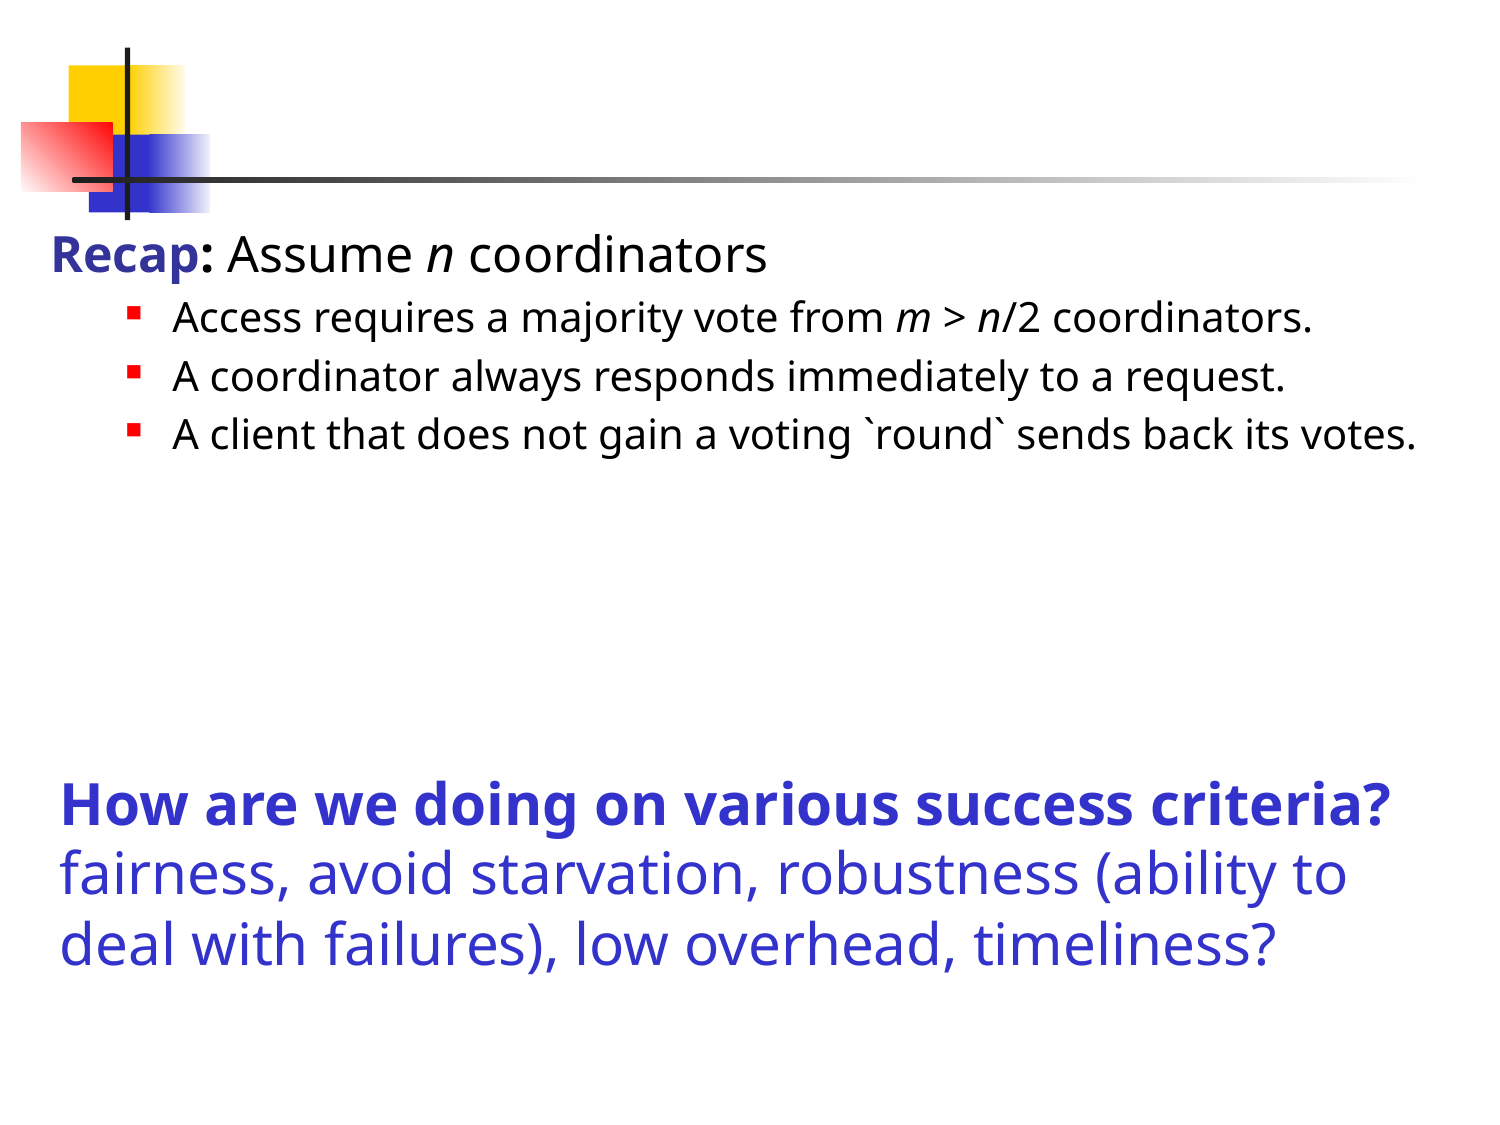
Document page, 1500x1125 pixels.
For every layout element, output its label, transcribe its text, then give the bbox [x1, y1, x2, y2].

list Recap: Assume n coordinators Access requires a majority vote from m > n/2 coordinators. A coordinator always responds immediately to a request. A client that does not gain a voting `round` sends back its votes. How are we doing on various success criteria? fairness, avoid starvation, robustness (ability to deal with failures), low overhead, timeliness? [35, 215, 1493, 1011]
